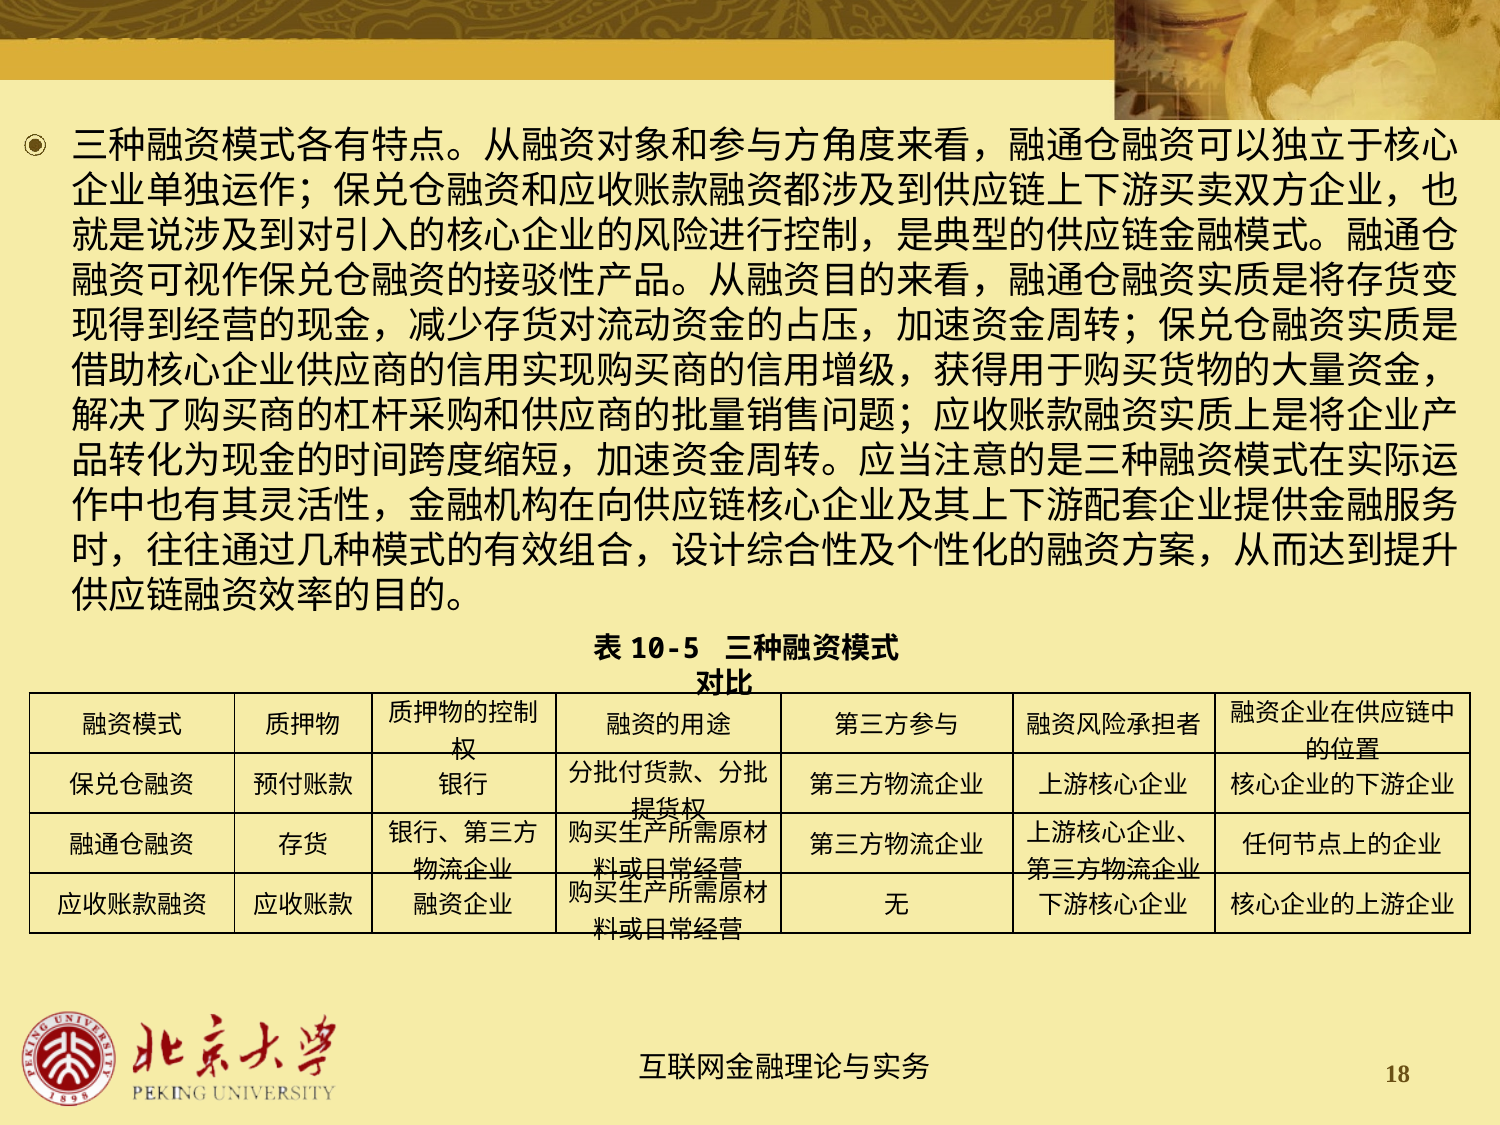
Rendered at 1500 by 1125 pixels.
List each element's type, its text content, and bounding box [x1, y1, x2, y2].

table_header 融资企业在供应链中的位置 [1216, 694, 1469, 752]
table_cell 任何节点上的企业 [1216, 814, 1469, 872]
table_cell 上游核心企业 [1014, 754, 1214, 812]
picture [0, 0, 1500, 113]
slide_number 18 [1074, 1042, 1425, 1103]
table_cell 存货 [235, 814, 371, 872]
table_header 融资模式 [30, 694, 234, 752]
table_cell 上游核心企业、第三方物流企业 [1014, 814, 1214, 872]
table_cell 融通仓融资 [30, 814, 234, 872]
table_cell 应收账款融资 [30, 874, 234, 932]
table_header 质押物 [235, 694, 371, 752]
picture [19, 984, 339, 1109]
table_cell 保兑仓融资 [30, 754, 234, 812]
text_box 三种融资模式各有特点。从融资对象和参与方角度来看，融通仓融资可以独立于核心企业单独运作；保兑仓融资和应收账款融资都涉及到供应链上下游买卖双方企业，也就是说涉及到对引入的核心企业的风险进行控制，是典型的供应链金融模式。融通仓融资可视作保兑仓融资的接驳性产品。从融资目的来看，融通仓融资实质是将存货变现得到经营的现金，减少存货对流动资金的占压，加速资金周转；保兑仓融资实质是借助核心企业供应商的信用实现购买商的信用增级，获得用于购买货物的大量资金，解决了购买商的杠杆采购和供应商的批量销售问题；应收账款融资实质上是将企业产品转化为现金的时间跨度缩短，加速资金周转。应当注意的是三种融资模式在实际运作中也有其灵活性，金融机构在向供应链核心企业及其上下游配套企业提供金融服务时，往往通过几种模式的有效组合，设计综合性及个性化的融资方案，从而达到提升供应链融资效率的目的。 [0, 113, 1500, 624]
table_cell 核心企业的下游企业 [1216, 754, 1469, 812]
table_cell 分批付货款、分批提货权 [557, 754, 780, 812]
table_cell 融资企业 [373, 874, 555, 932]
table_cell 第三方物流企业 [782, 814, 1012, 872]
table_cell 核心企业的上游企业 [1216, 874, 1469, 932]
table_cell 银行、第三方物流企业 [373, 814, 555, 872]
text_box 表10-5 三种融资模式对比 [527, 622, 923, 672]
table_cell 预付账款 [235, 754, 371, 812]
table_header 质押物的控制权 [373, 694, 555, 752]
table_header 第三方参与 [782, 694, 1012, 752]
table_cell 购买生产所需原材料或日常经营 [557, 874, 780, 932]
table_cell 购买生产所需原材料或日常经营 [557, 814, 780, 872]
picture [14, 123, 55, 164]
table_cell 应收账款 [235, 874, 371, 932]
table_header 融资风险承担者 [1014, 694, 1214, 752]
table_header 融资的用途 [557, 694, 780, 752]
table_cell 下游核心企业 [1014, 874, 1214, 932]
table_cell 无 [782, 874, 1012, 932]
table_cell 银行 [373, 754, 555, 812]
table_cell 第三方物流企业 [782, 754, 1012, 812]
